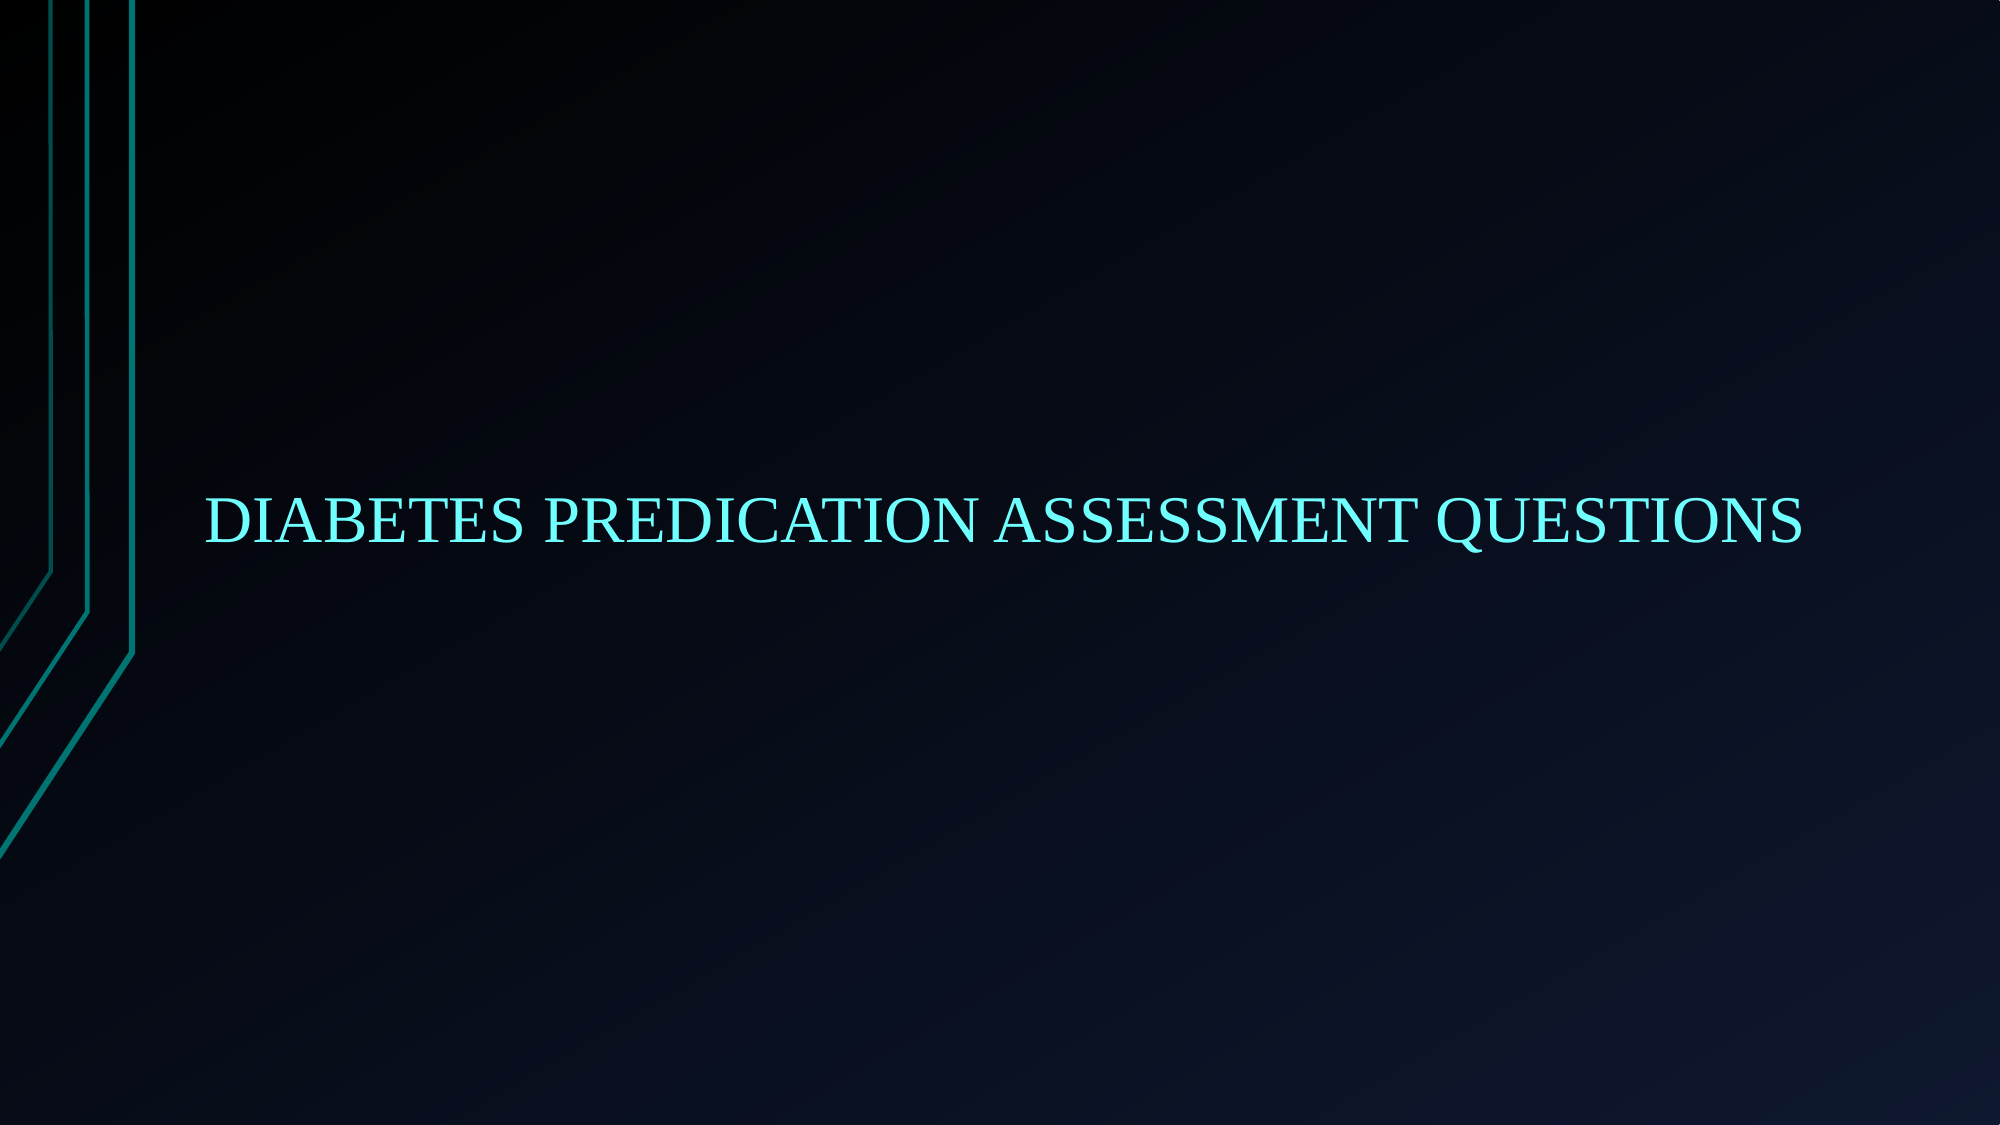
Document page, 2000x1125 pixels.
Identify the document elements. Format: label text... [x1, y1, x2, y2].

title DIABETES PREDICATION ASSESSMENT QUESTIONS [184, 420, 1885, 622]
